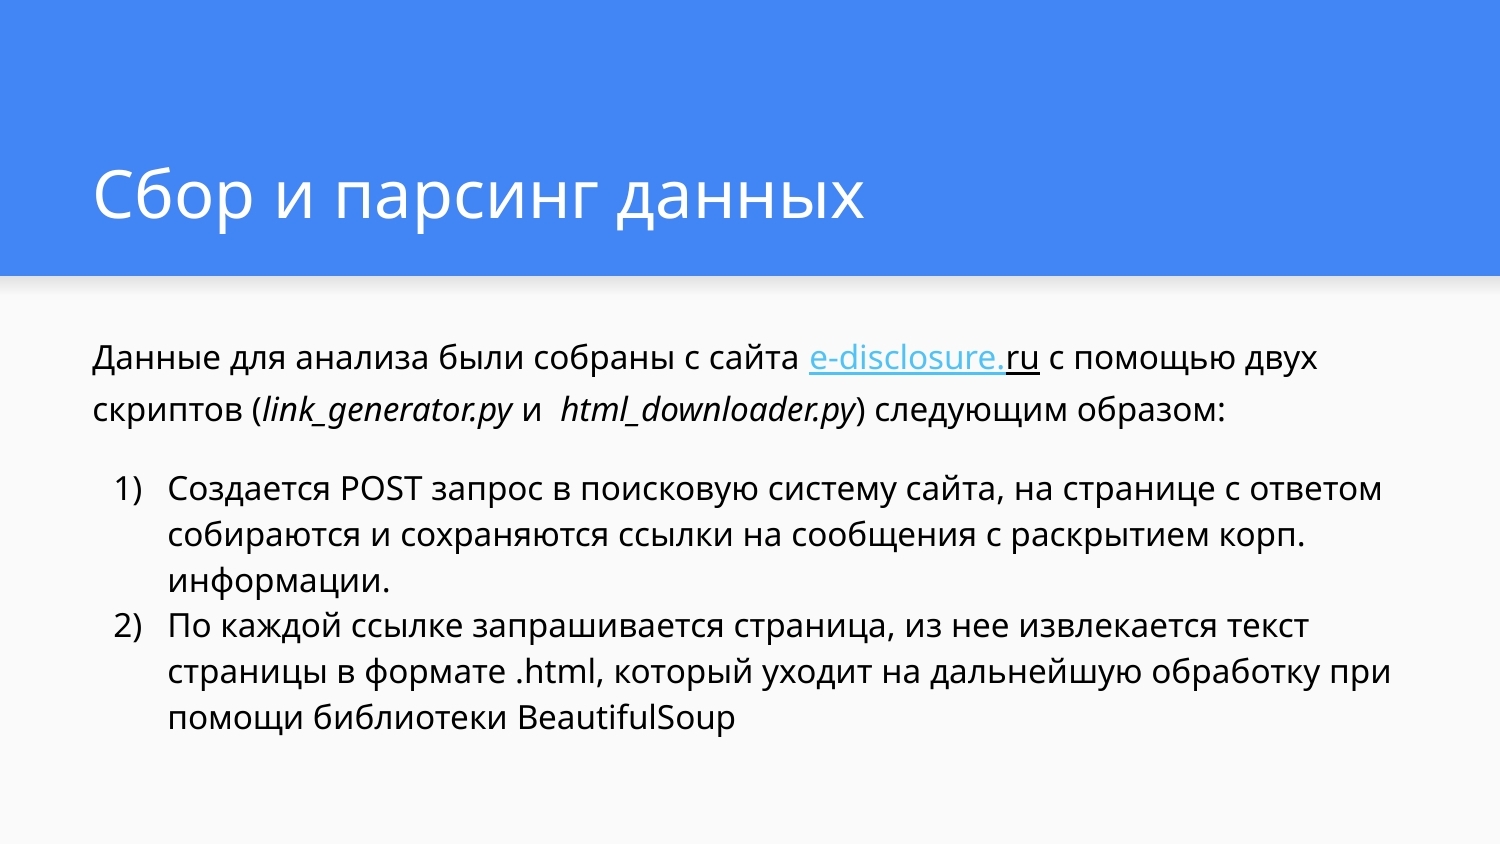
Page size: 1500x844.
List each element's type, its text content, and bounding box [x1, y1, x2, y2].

title Сбор и парсинг данных [77, 121, 1427, 248]
list Данные для анализа были собраны с сайта e-disclosure.ru с помощью двух скриптов (link_generator.py и html_downloader.py) следующим образом: Создается POST запрос в поисковую систему сайта, на странице с ответом собираются и сохраняются ссылки на сообщения с раскрытием корп. информации. По каждой ссылке запрашивается страница, из нее извлекается текст страницы в формате .html, который уходит на дальнейшую обработку при помощи библиотеки BeautifulSoup [77, 314, 1427, 798]
